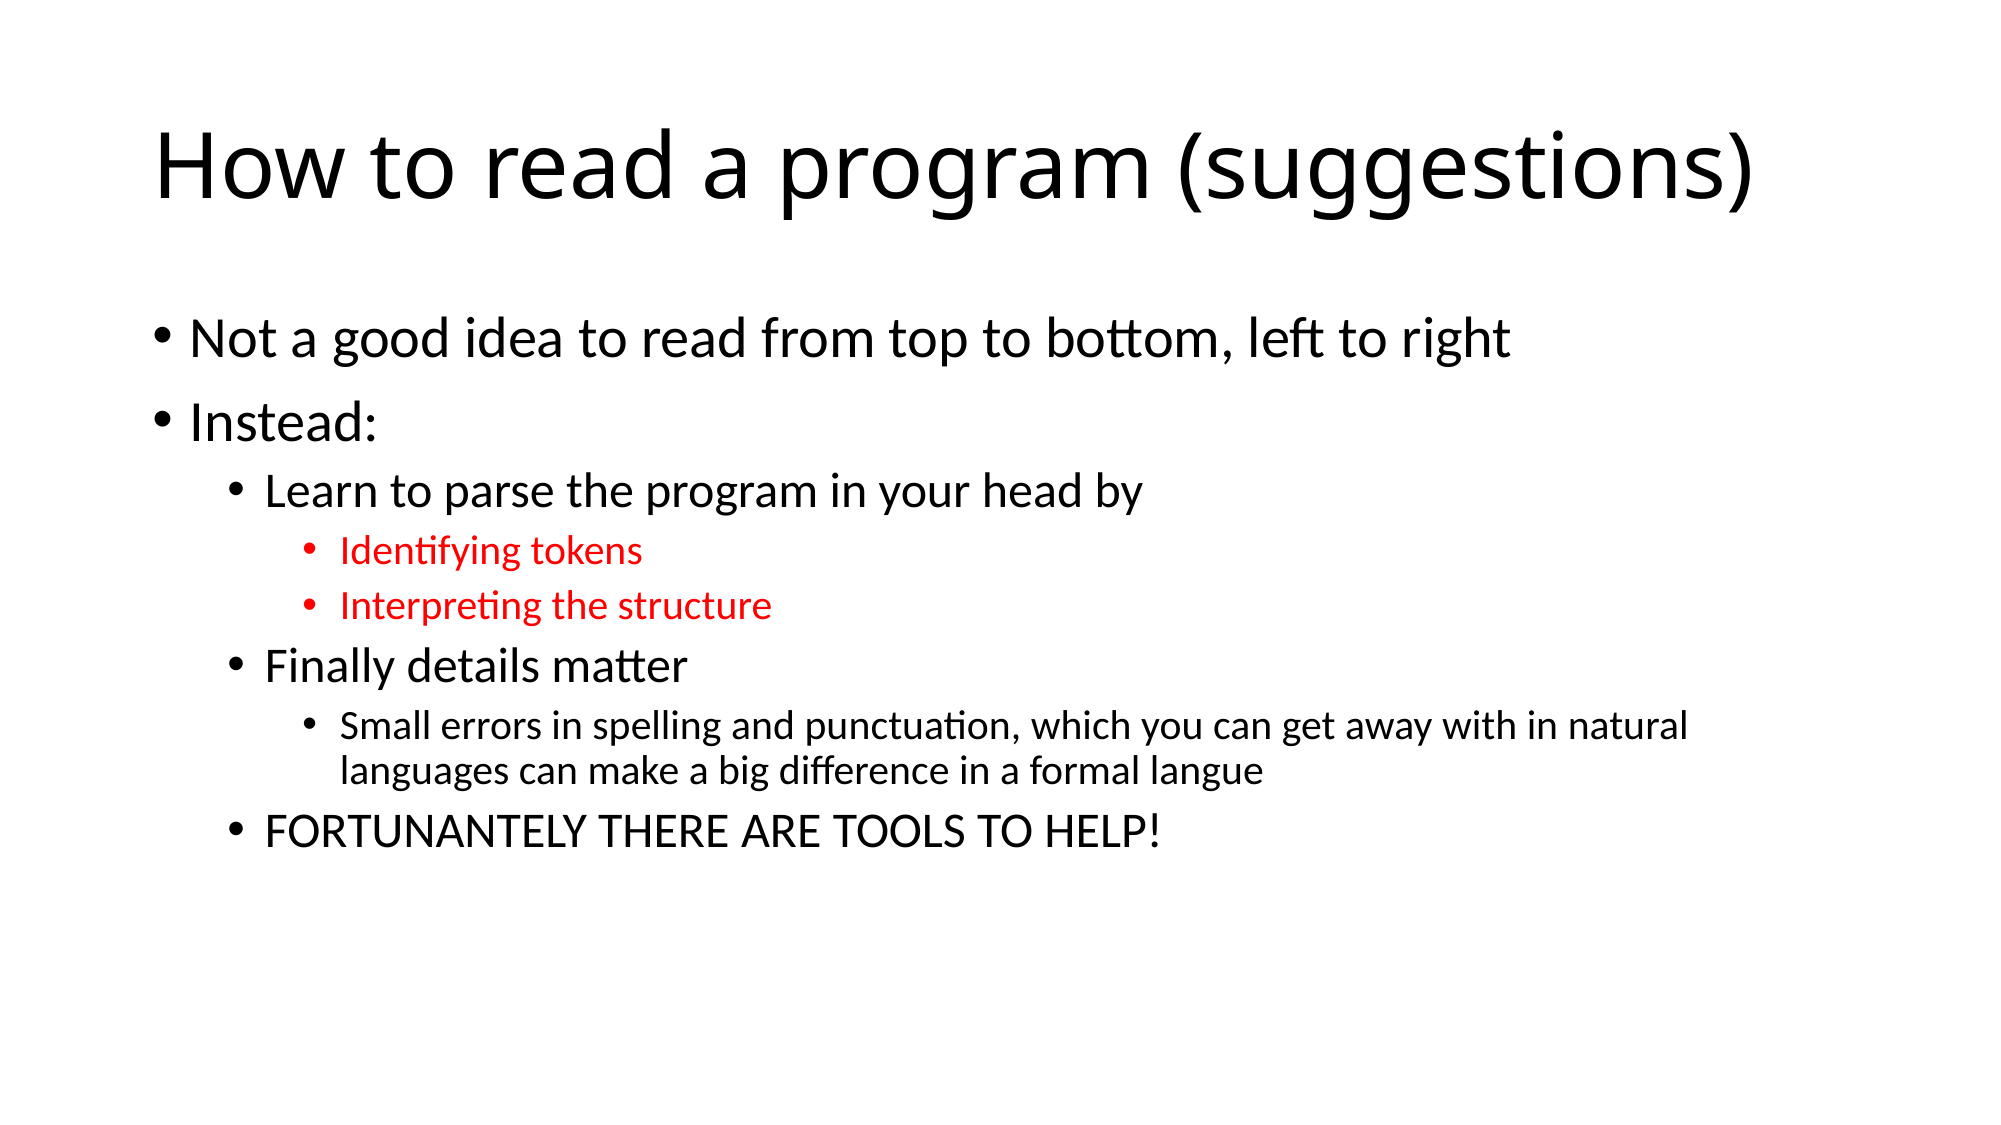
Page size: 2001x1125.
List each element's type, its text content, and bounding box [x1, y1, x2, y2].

list Not a good idea to read from top to bottom, left to right Instead: Learn to parse the program in your head by Identifying tokens Interpreting the structure Finally details matter Small errors in spelling and punctuation, which you can get away with in natural languages can make a big difference in a formal langue FORTUNANTELY THERE ARE TOOLS TO HELP! [137, 299, 1863, 1014]
title How to read a program (suggestions) [137, 59, 1863, 278]
